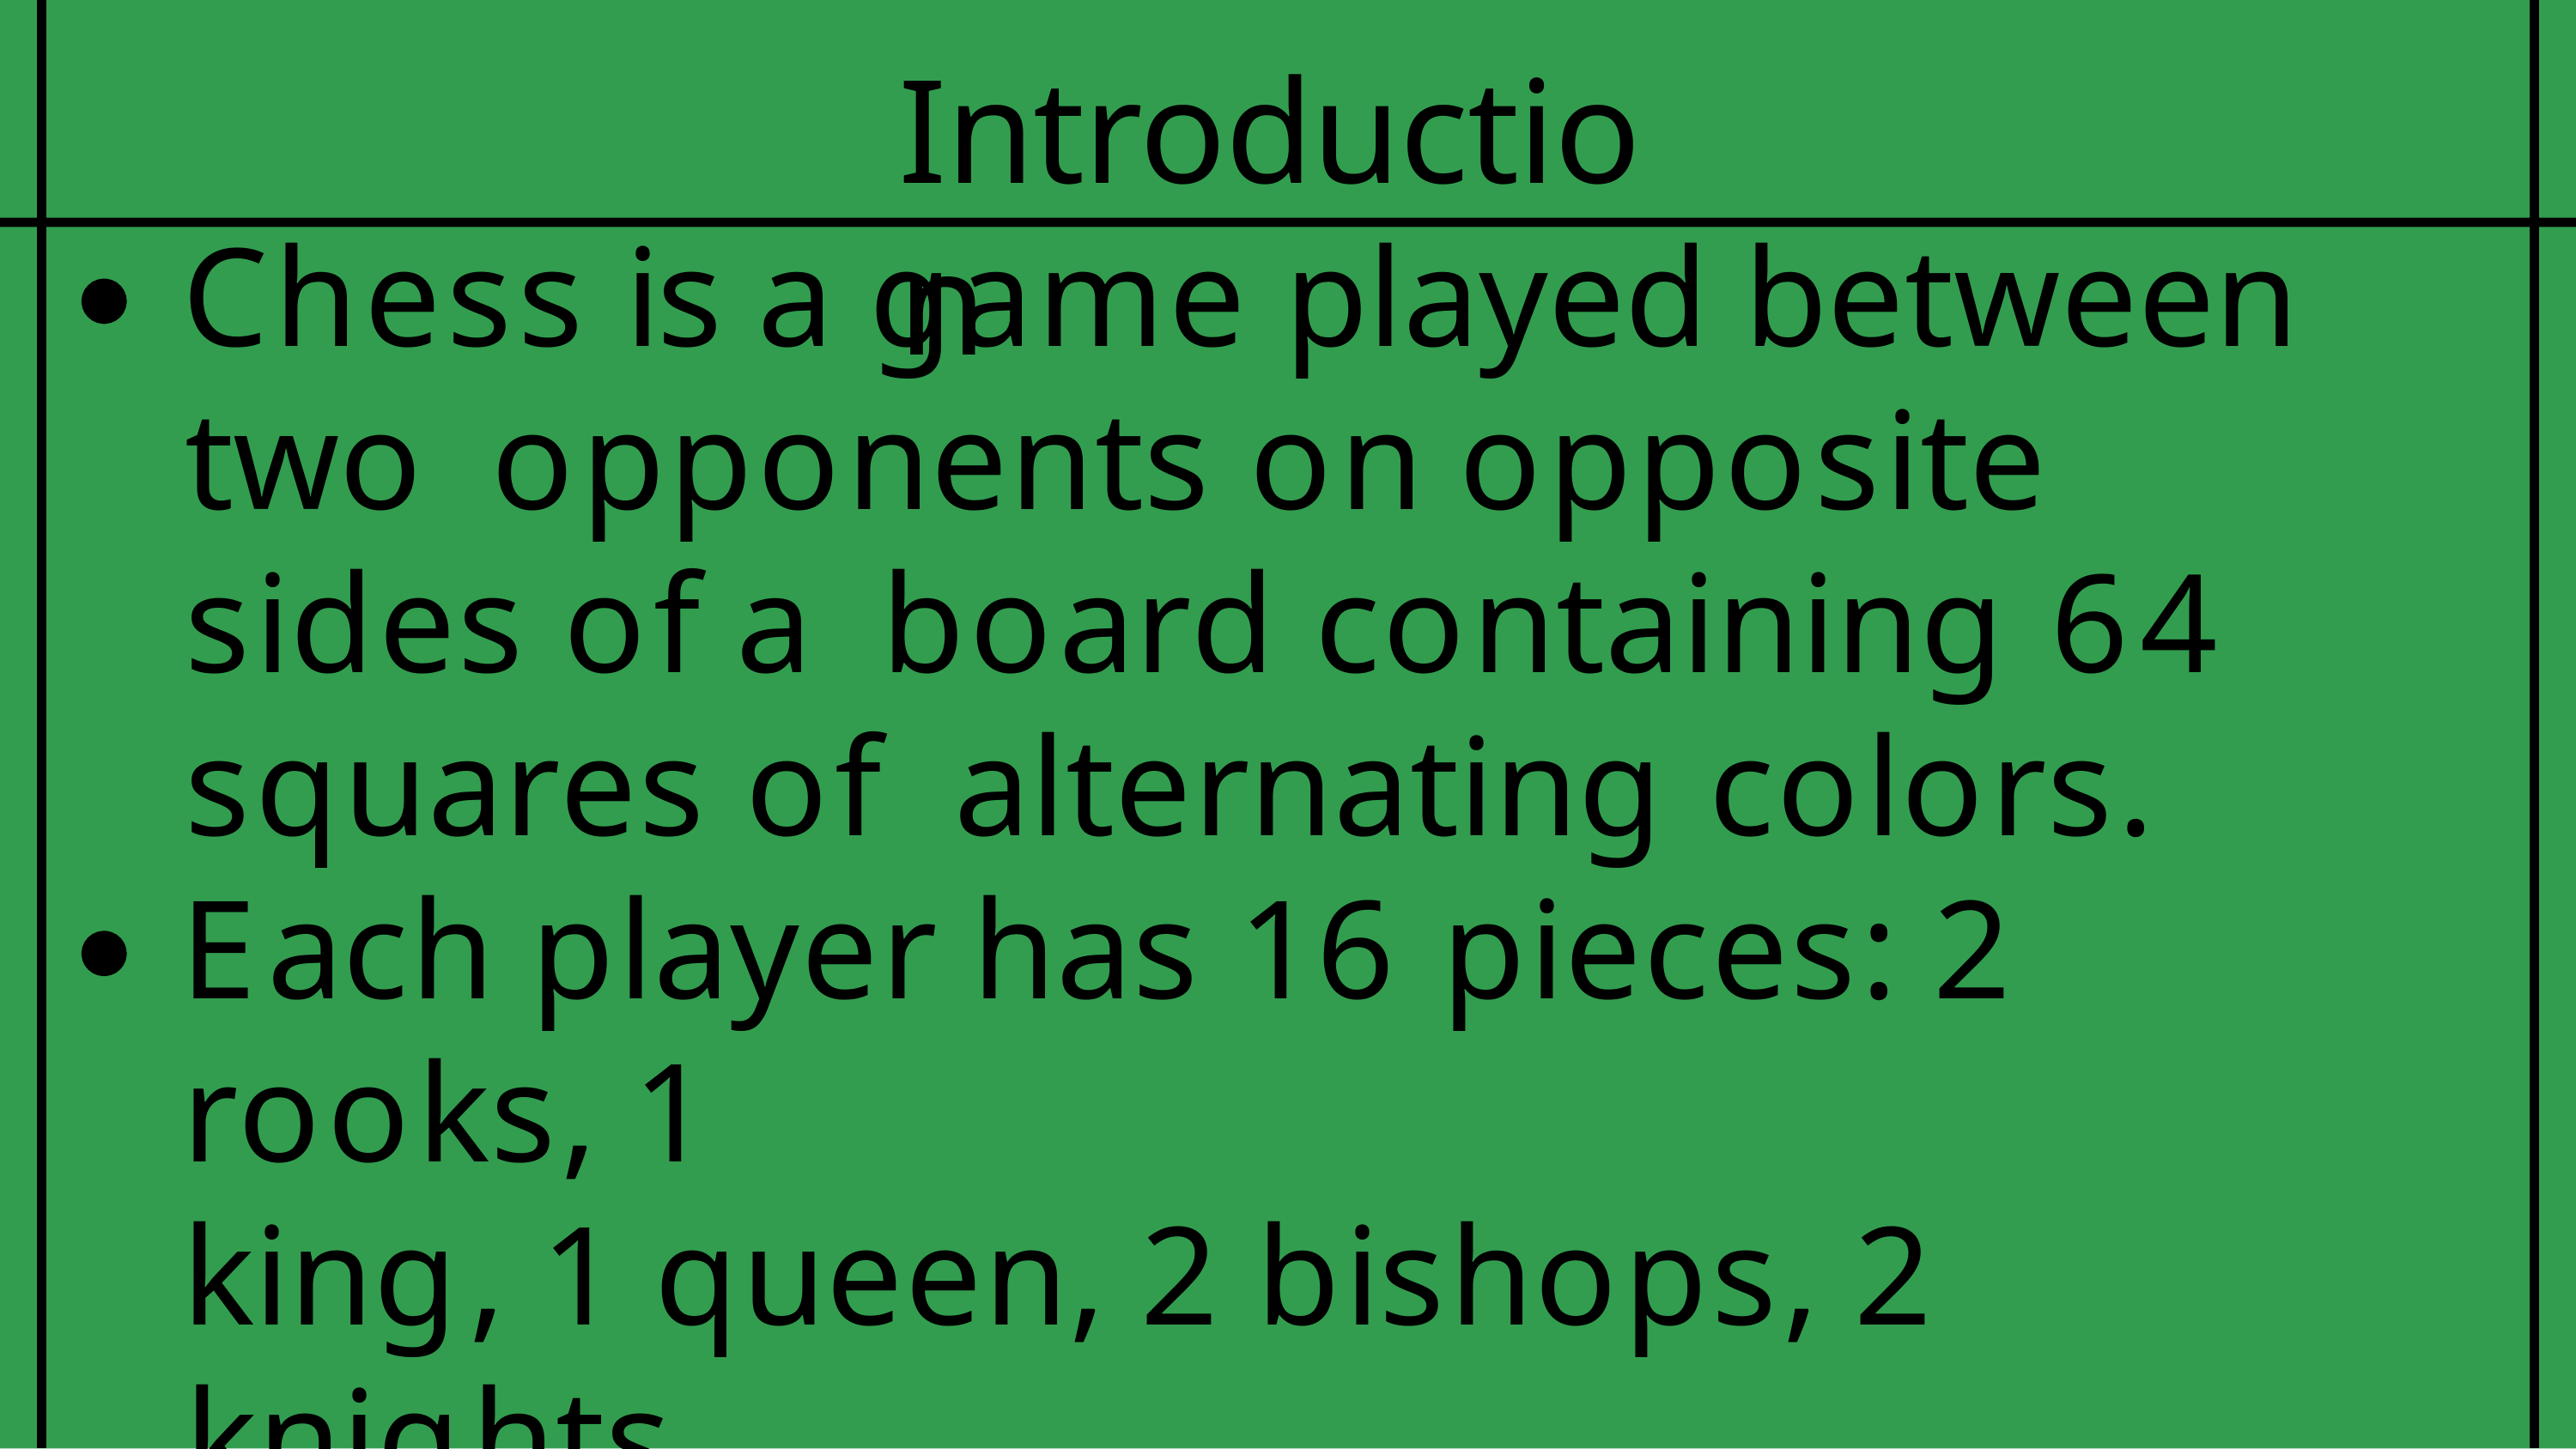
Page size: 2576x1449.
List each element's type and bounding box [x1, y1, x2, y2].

text_box [0, 0, 2576, 1449]
